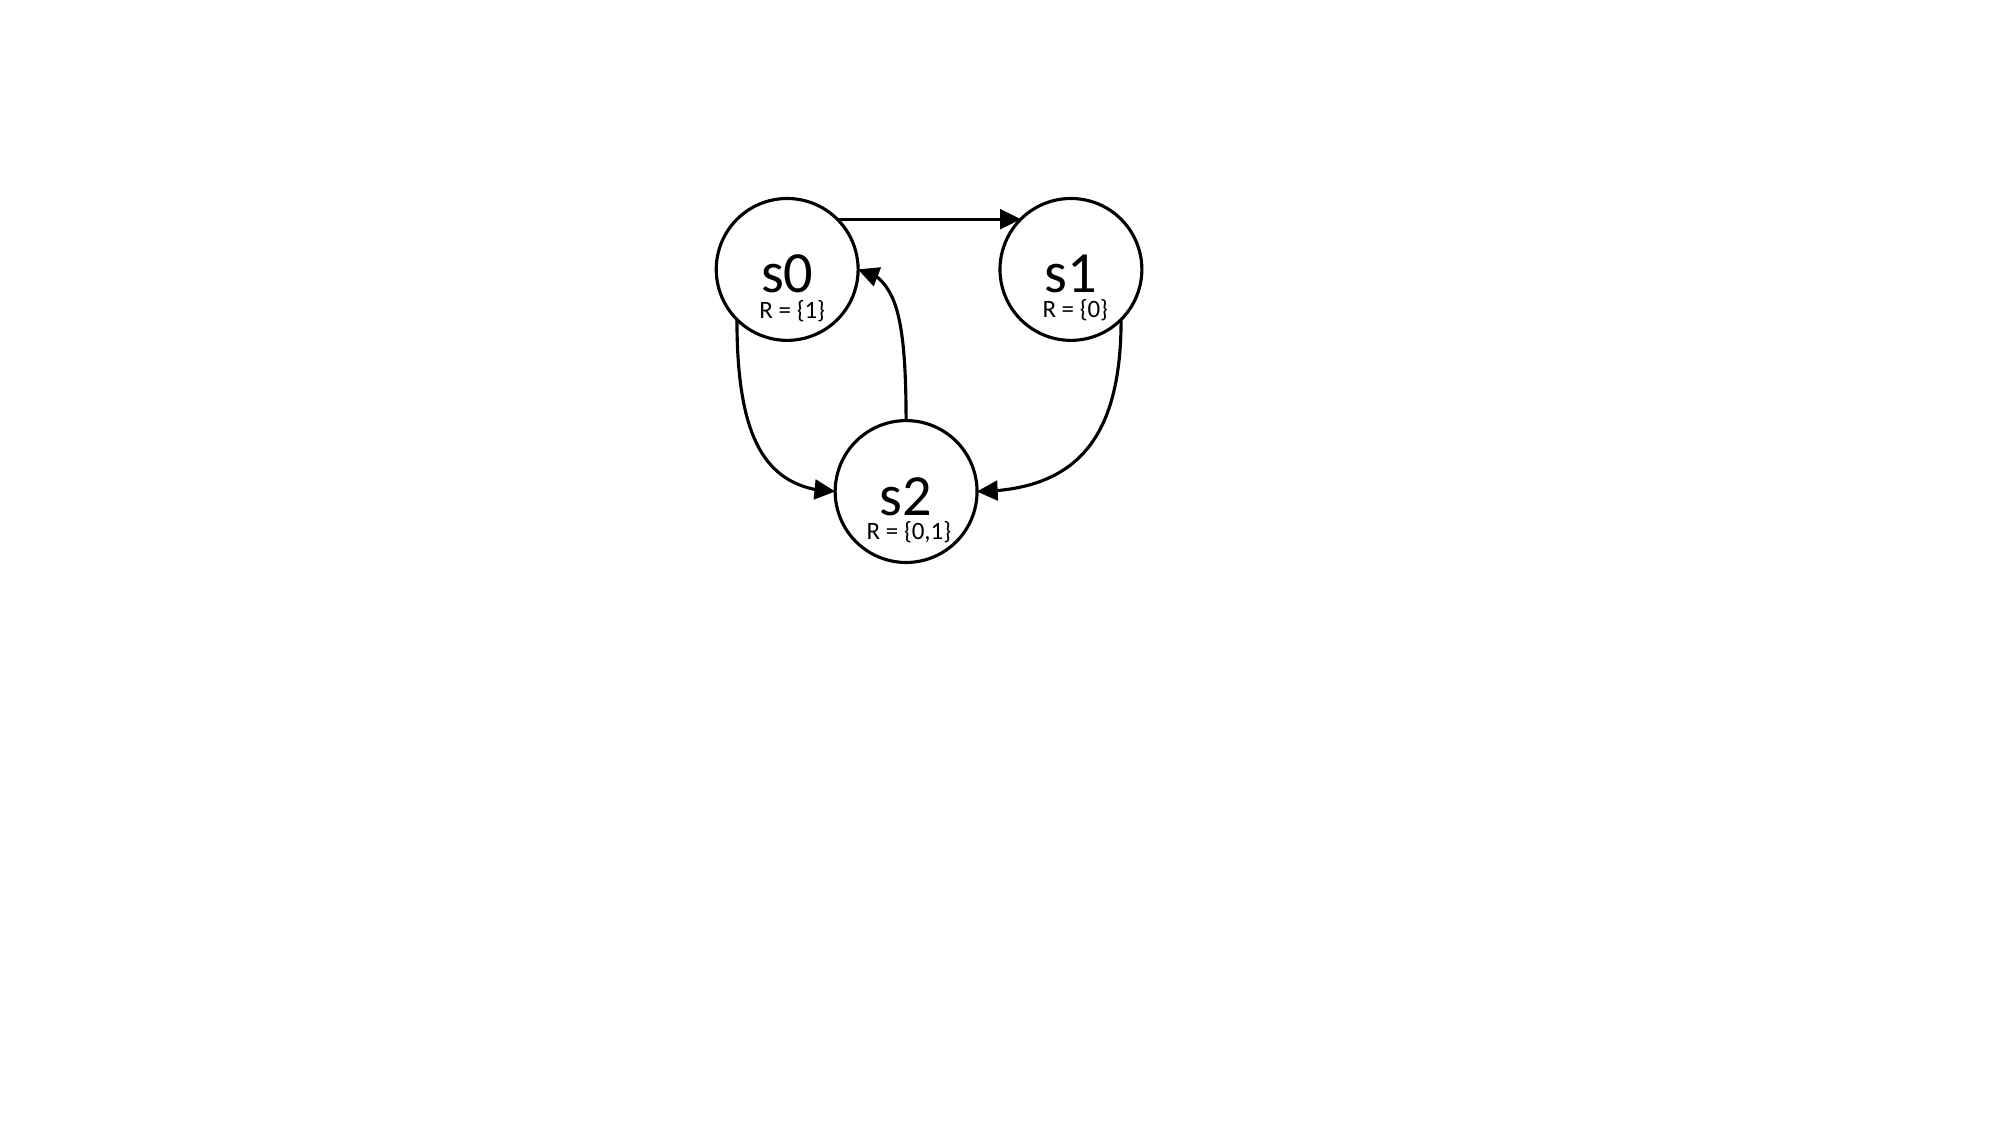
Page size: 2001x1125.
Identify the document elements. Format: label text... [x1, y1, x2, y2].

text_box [700, 356, 872, 455]
text_box R = {0} [1027, 285, 1124, 330]
text_box s2 [834, 419, 979, 538]
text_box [962, 333, 1135, 478]
text_box s0 [749, 331, 806, 342]
text_box s2 [867, 552, 946, 564]
text_box R = {1} [744, 285, 841, 331]
text_box s0 [715, 197, 860, 327]
text_box s1 [998, 197, 1143, 327]
text_box R = {0,1} [851, 507, 967, 552]
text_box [806, 320, 958, 369]
